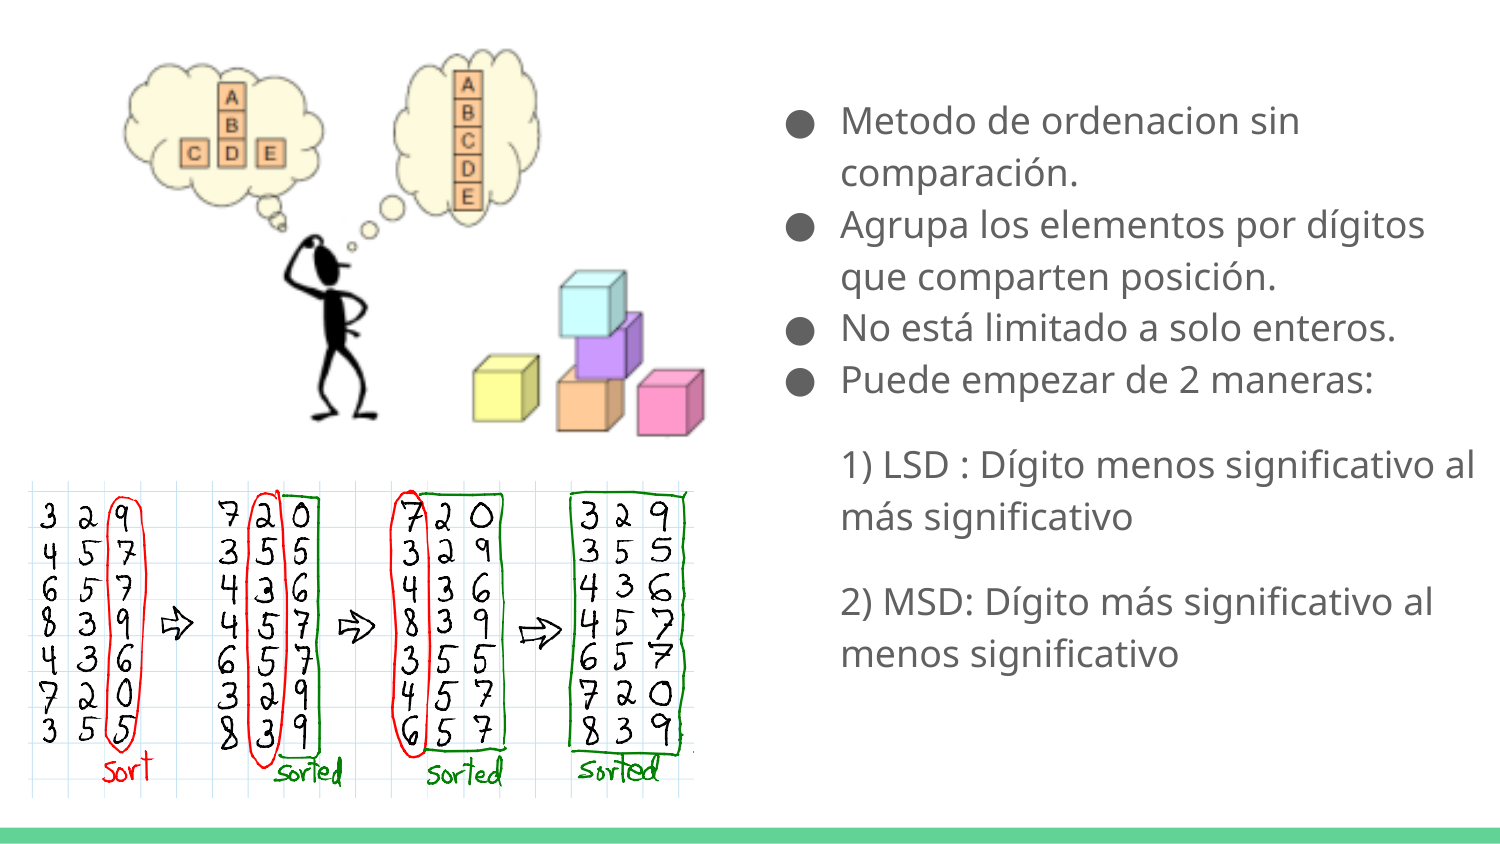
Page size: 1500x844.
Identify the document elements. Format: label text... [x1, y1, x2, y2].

list Metodo de ordenacion sin comparación. Agrupa los elementos por dígitos que comparten posición. No está limitado a solo enteros. Puede empezar de 2 maneras: 1) LSD : Dígito menos significativo al más significativo 2) MSD: Dígito más significativo al menos significativo [750, 75, 1500, 769]
picture [118, 45, 735, 459]
picture [28, 481, 694, 798]
